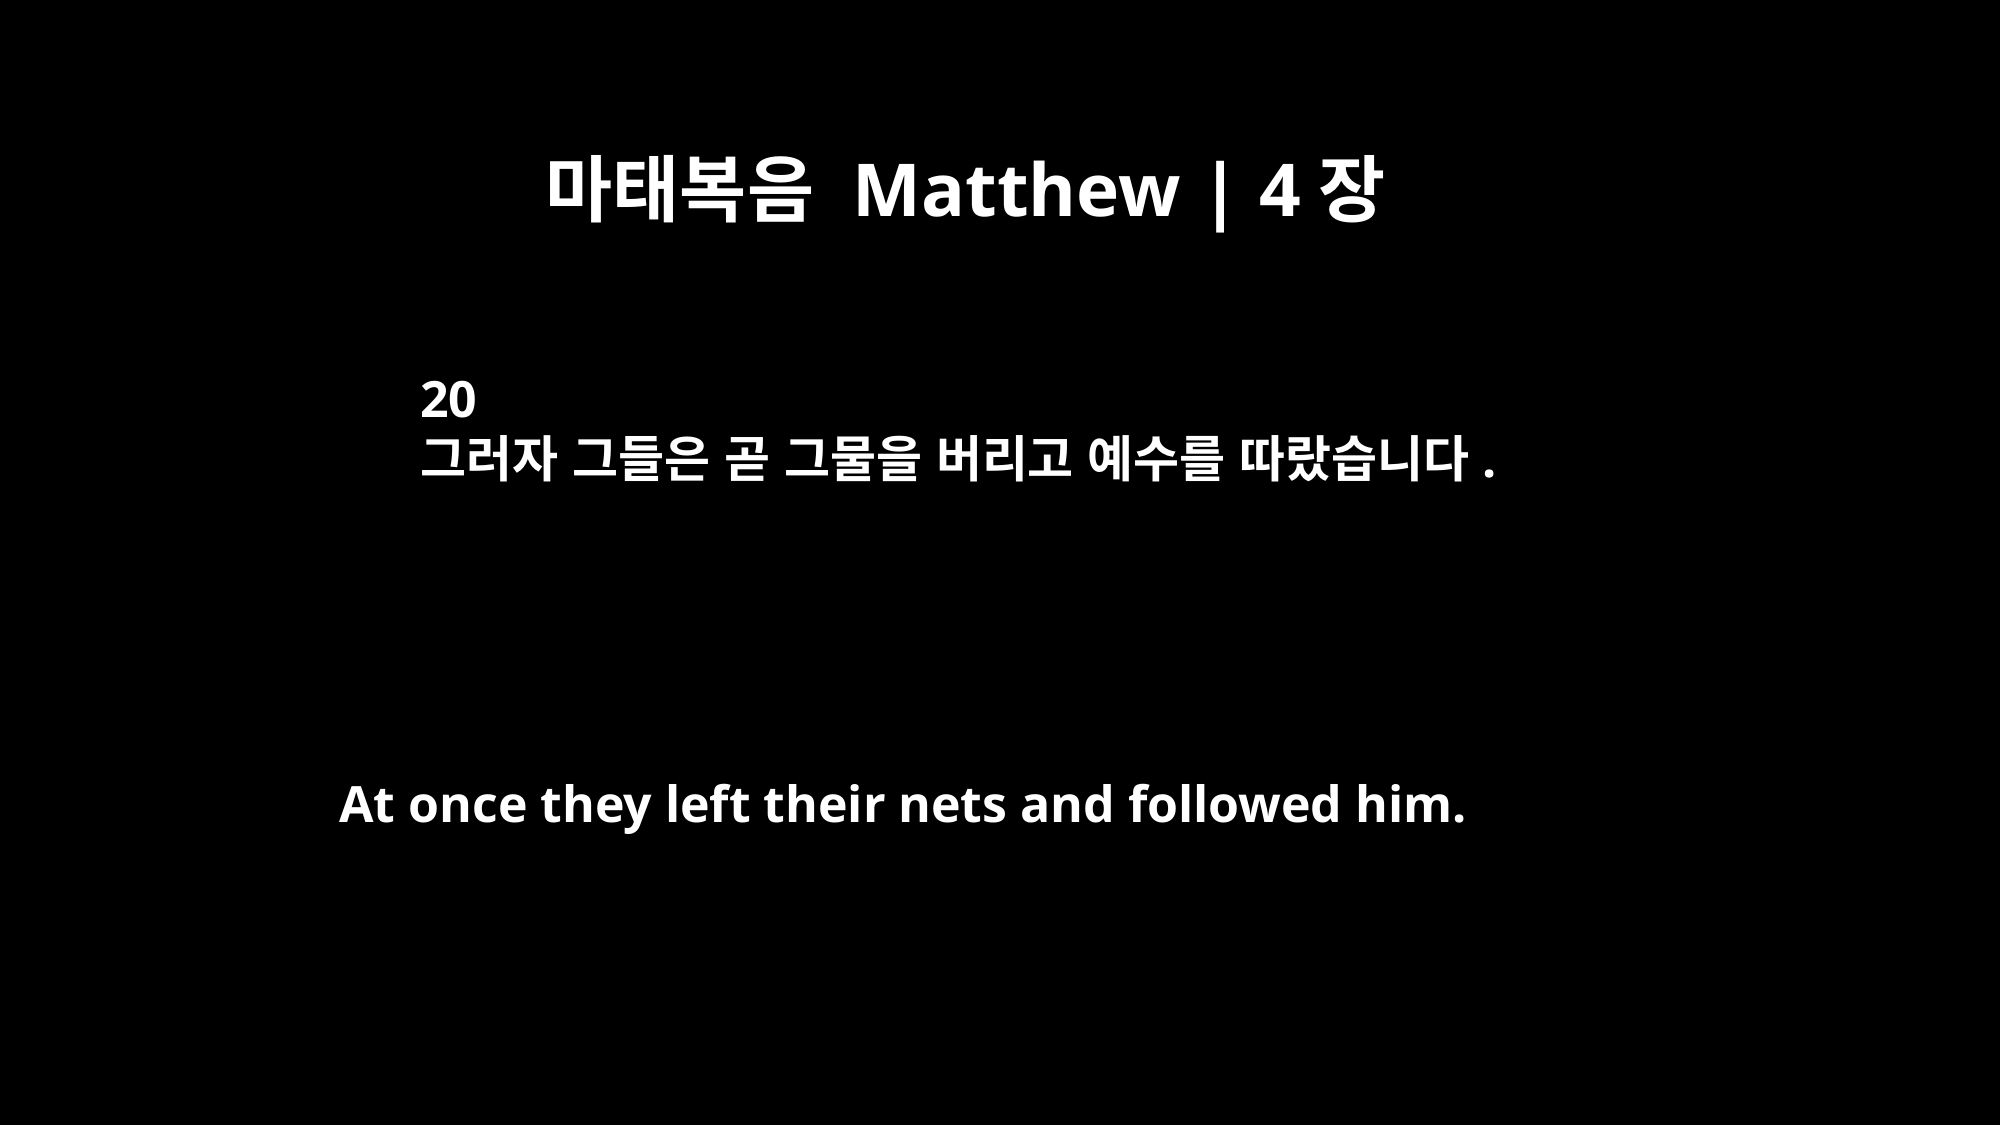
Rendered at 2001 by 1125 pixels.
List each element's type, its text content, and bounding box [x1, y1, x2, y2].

text_box At once they left their nets and followed him. [324, 764, 1483, 840]
text_box 마태복음 Matthew | 4장 [530, 136, 1401, 239]
text_box 20 그러자 그들은 곧 그물을 버리고 예수를 따랐습니다. [405, 359, 1512, 495]
